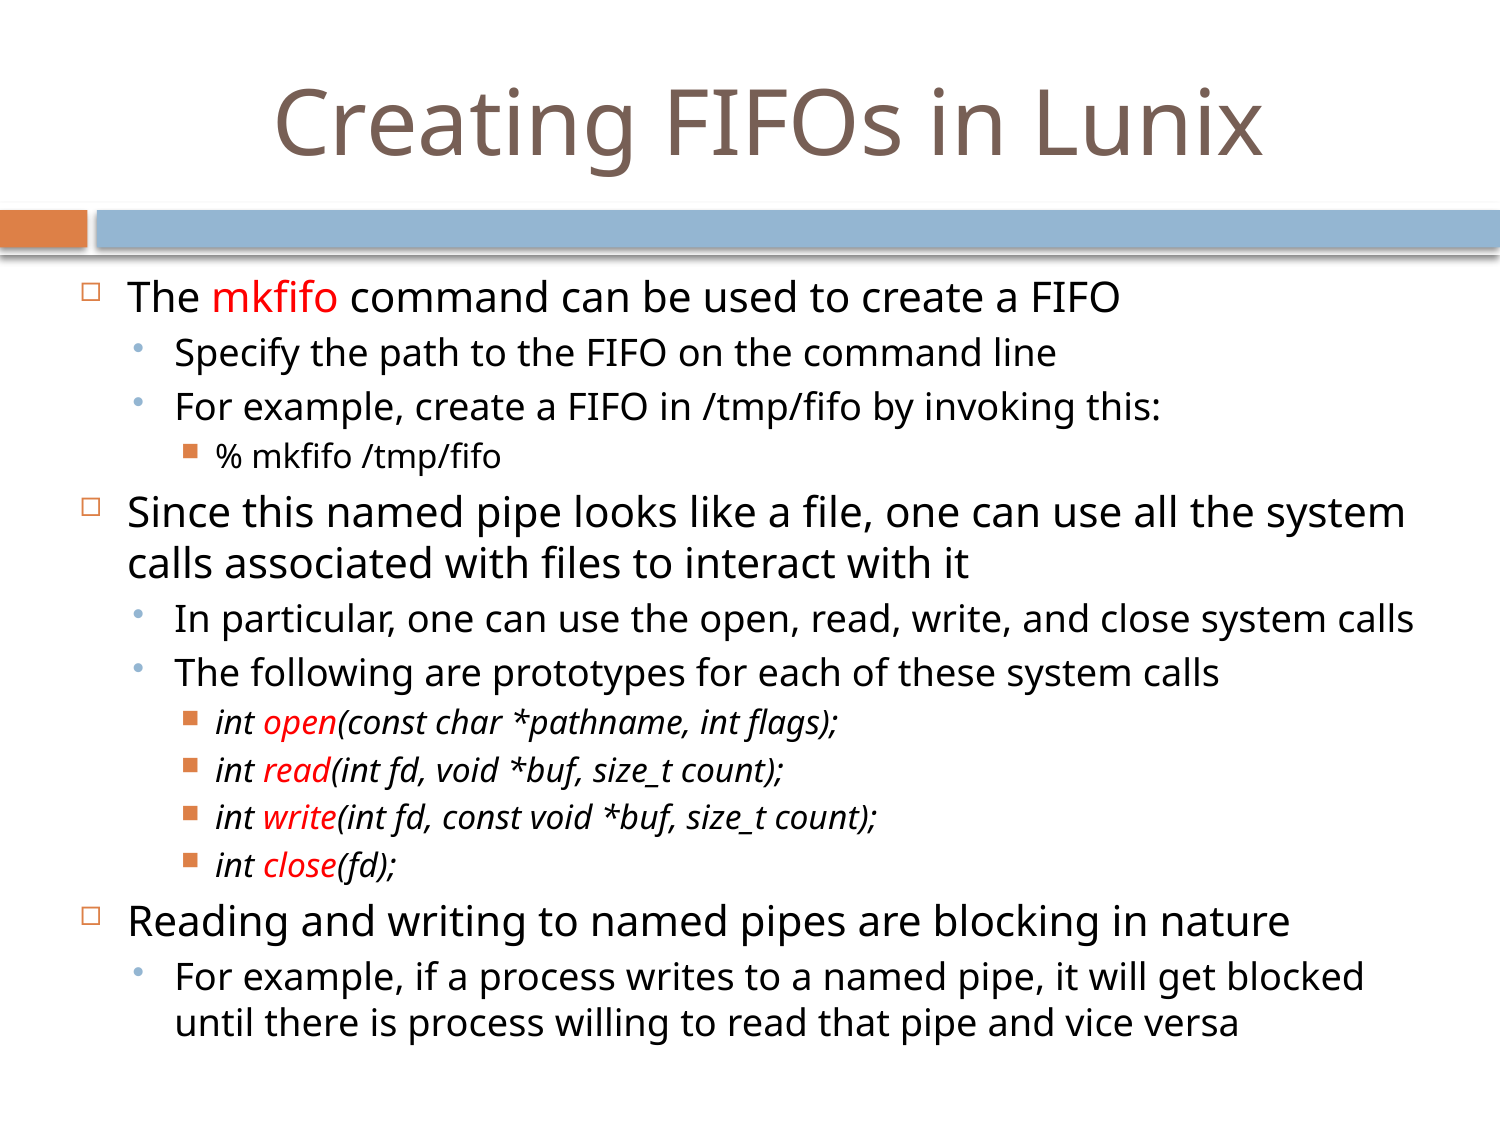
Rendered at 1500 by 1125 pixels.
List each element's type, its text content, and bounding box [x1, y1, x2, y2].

title Creating FIFOs in Lunix [100, 37, 1438, 200]
list The mkfifo command can be used to create a FIFO Specify the path to the FIFO on the command line For example, create a FIFO in /tmp/fifo by invoking this: % mkfifo /tmp/fifo Since this named pipe looks like a file, one can use all the system calls associated with files to interact with it In particular, one can use the open, read, write, and close system calls The following are prototypes for each of these system calls int open(const char *pathname, int flags); int read(int fd, void *buf, size_t count); int write(int fd, const void *buf, size_t count); int close(fd); Reading and writing to named pipes are blocking in nature For example, if a process writes to a named pipe, it will get blocked until there is process willing to read that pipe and vice versa [64, 262, 1438, 1106]
